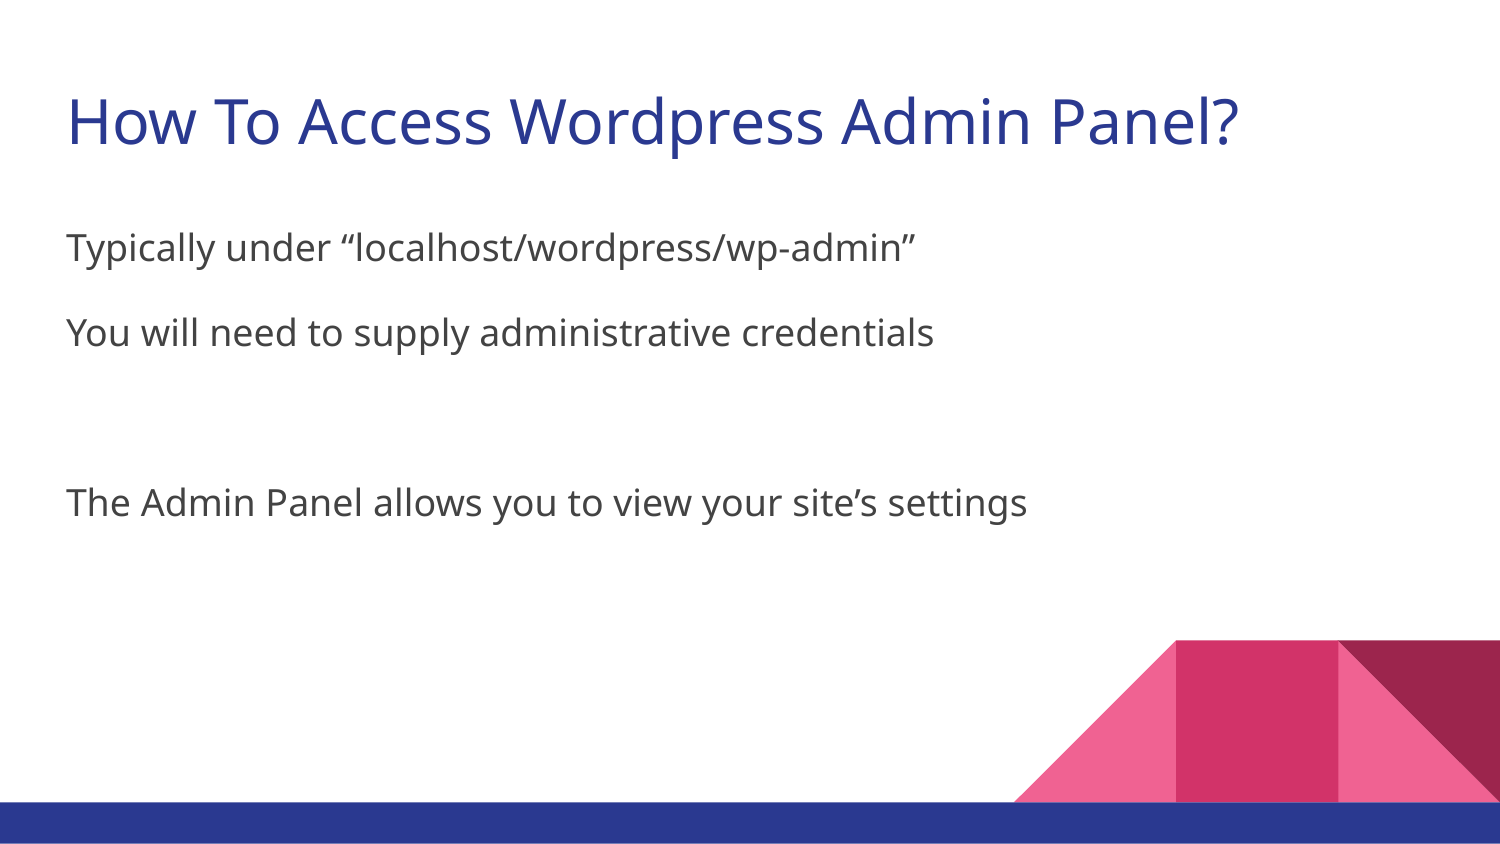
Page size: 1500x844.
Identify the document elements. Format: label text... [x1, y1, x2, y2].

list Typically under “localhost/wordpress/wp-admin” You will need to supply administrative credentials The Admin Panel allows you to view your site’s settings [51, 201, 1449, 750]
title How To Access Wordpress Admin Panel? [51, 67, 1449, 167]
